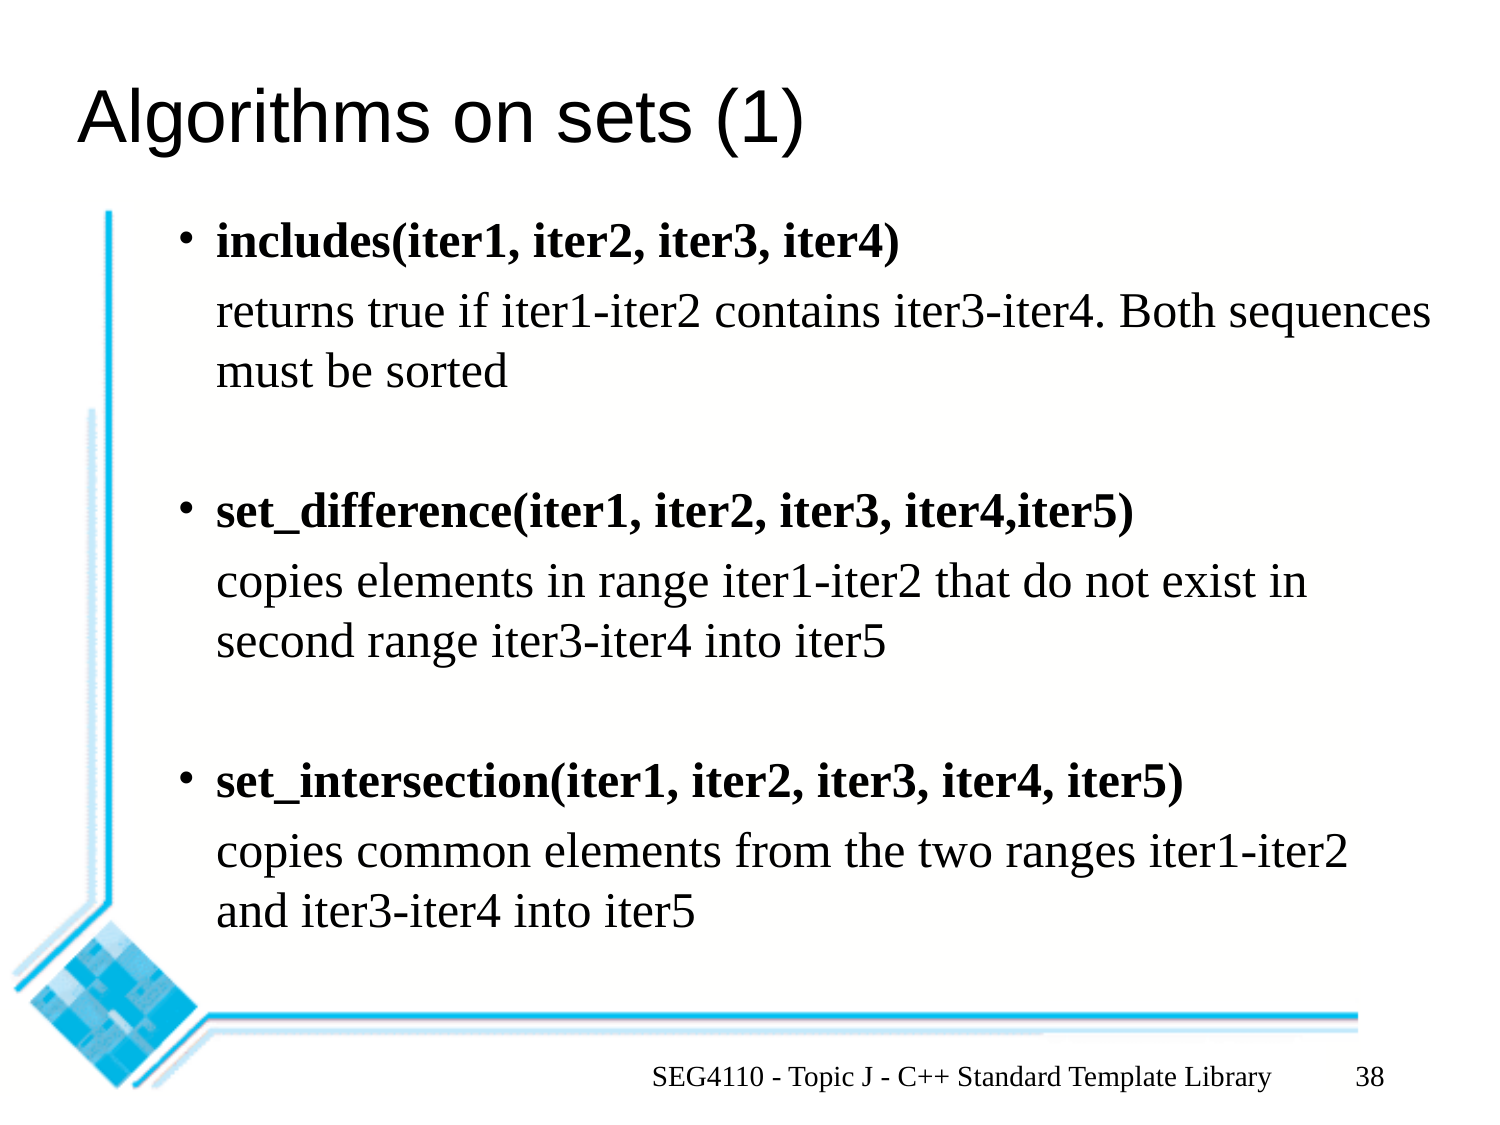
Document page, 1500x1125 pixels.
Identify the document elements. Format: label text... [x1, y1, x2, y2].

list includes(iter1, iter2, iter3, iter4) returns true if iter1-iter2 contains iter3-iter4. Both sequences must be sorted set_difference(iter1, iter2, iter3, iter4,iter5) copies elements in range iter1-iter2 that do not exist in second range iter3-iter4 into iter5 set_intersection(iter1, iter2, iter3, iter4, iter5) copies common elements from the two ranges iter1-iter2 and iter3-iter4 into iter5 [162, 200, 1450, 988]
text_box ‹#› [1324, 1049, 1400, 1125]
picture [0, 199, 1361, 1096]
title Algorithms on sets (1) [62, 37, 1413, 188]
text_box SEG4110 - Topic J - C++ Standard Template Library [624, 1049, 1300, 1125]
